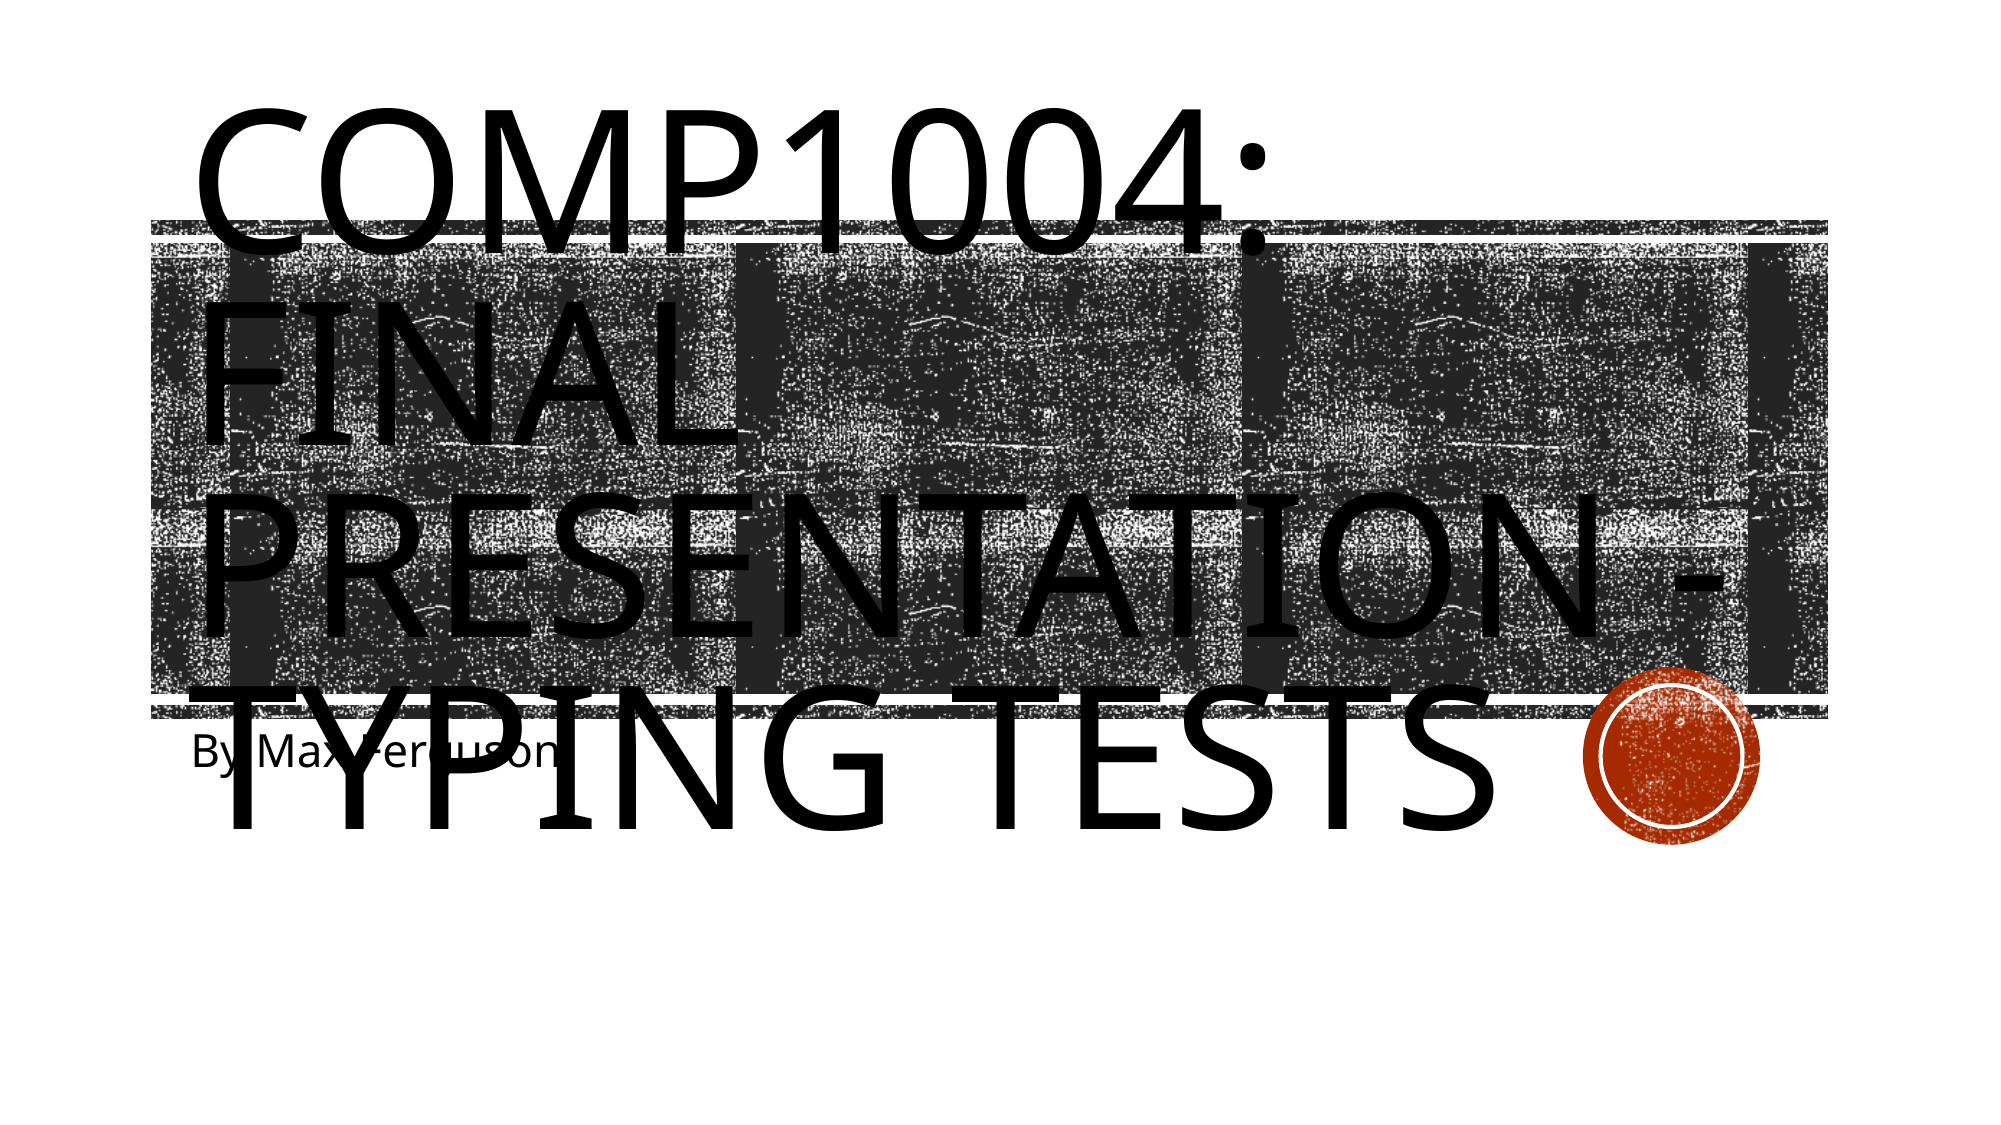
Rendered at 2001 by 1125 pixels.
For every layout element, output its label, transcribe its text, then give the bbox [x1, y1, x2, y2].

subtitle By Max Ferguson [175, 720, 1470, 896]
title COMP1004: FINAL PRESENTATION - Typing TESTS [172, 234, 1808, 733]
